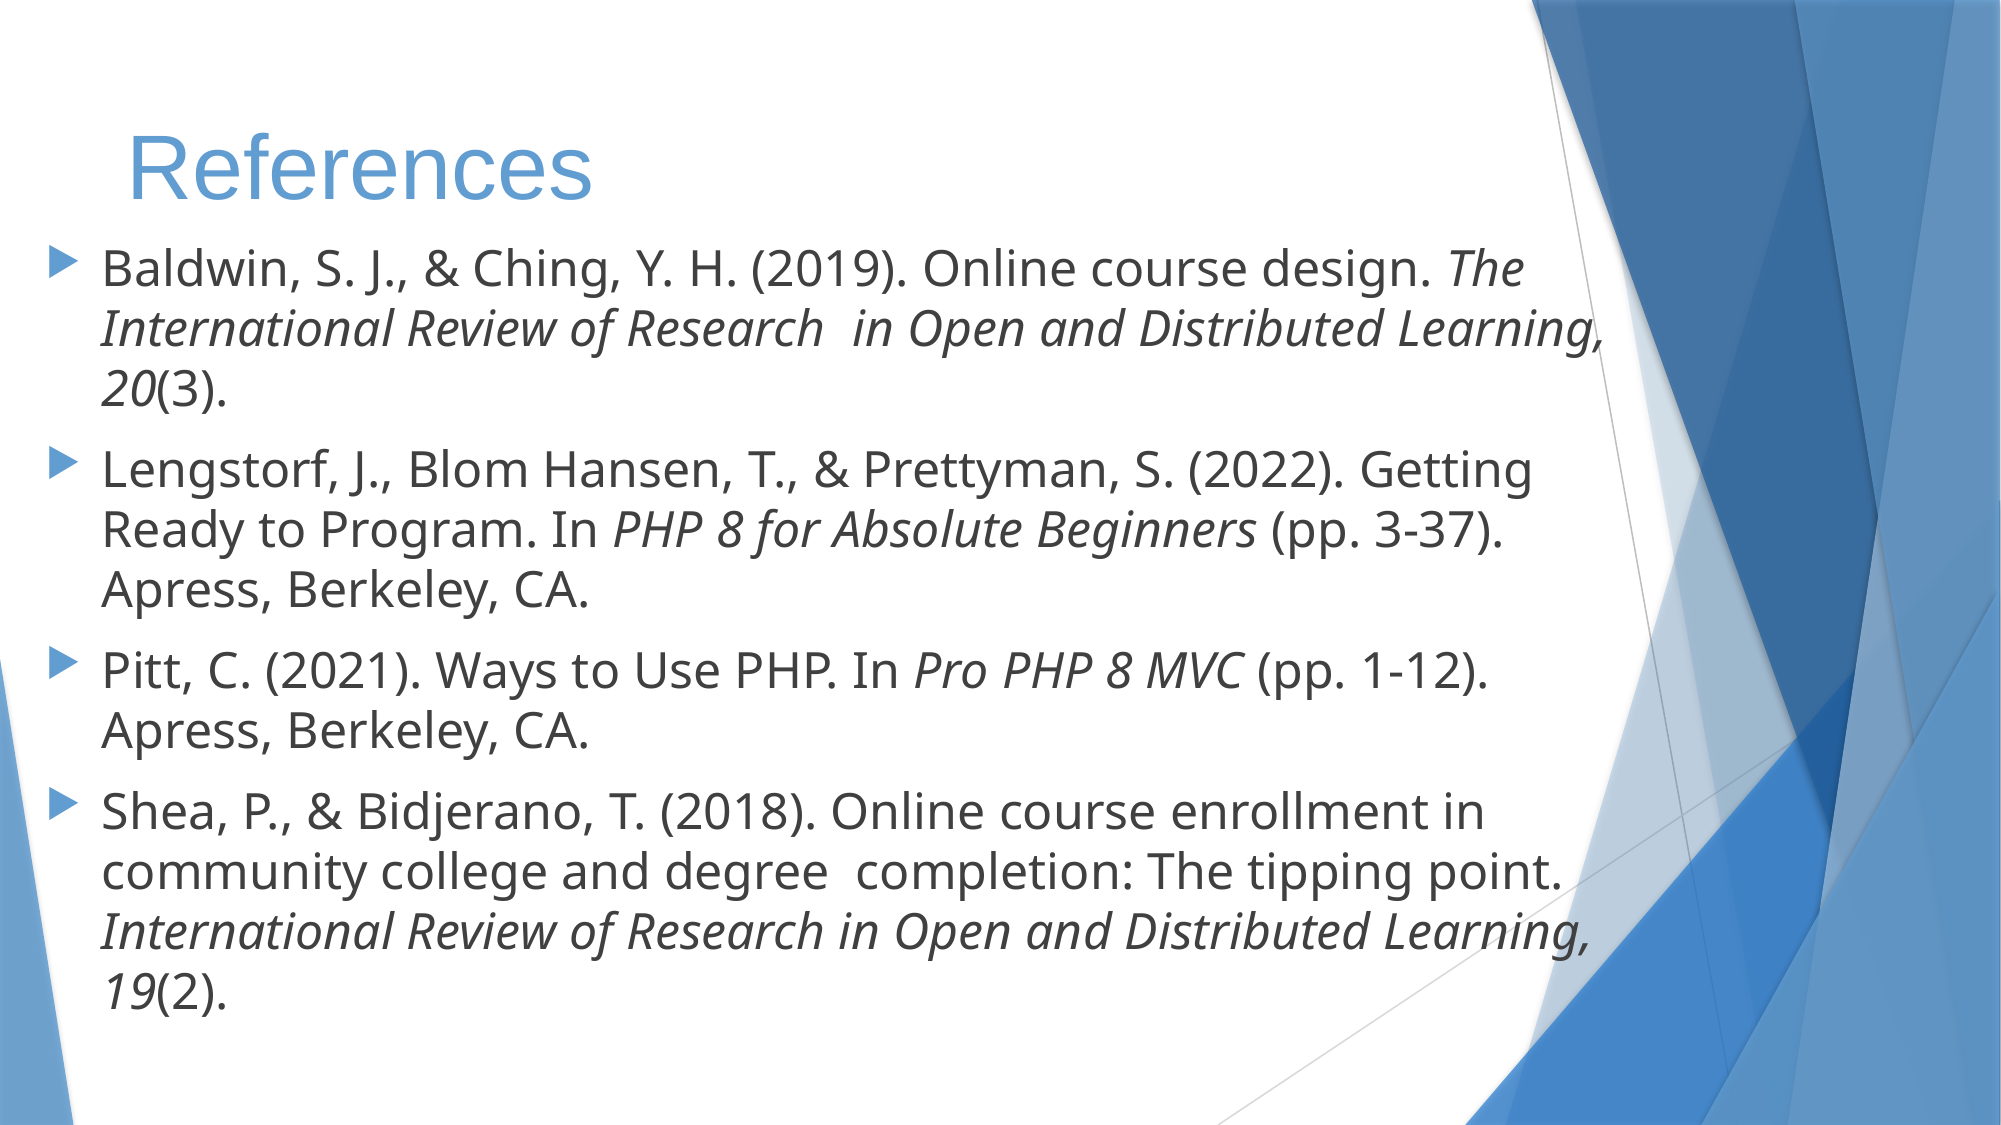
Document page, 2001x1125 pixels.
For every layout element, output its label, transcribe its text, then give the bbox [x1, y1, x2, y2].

list Baldwin, S. J., & Ching, Y. H. (2019). Online course design. The International Review of Research in Open and Distributed Learning, 20(3). Lengstorf, J., Blom Hansen, T., & Prettyman, S. (2022). Getting Ready to Program. In PHP 8 for Absolute Beginners (pp. 3-37). Apress, Berkeley, CA. Pitt, C. (2021). Ways to Use PHP. In Pro PHP 8 MVC (pp. 1-12). Apress, Berkeley, CA. Shea, P., & Bidjerano, T. (2018). Online course enrollment in community college and degree completion: The tipping point. International Review of Research in Open and Distributed Learning, 19(2). [30, 229, 1630, 996]
title References [111, 99, 1522, 229]
